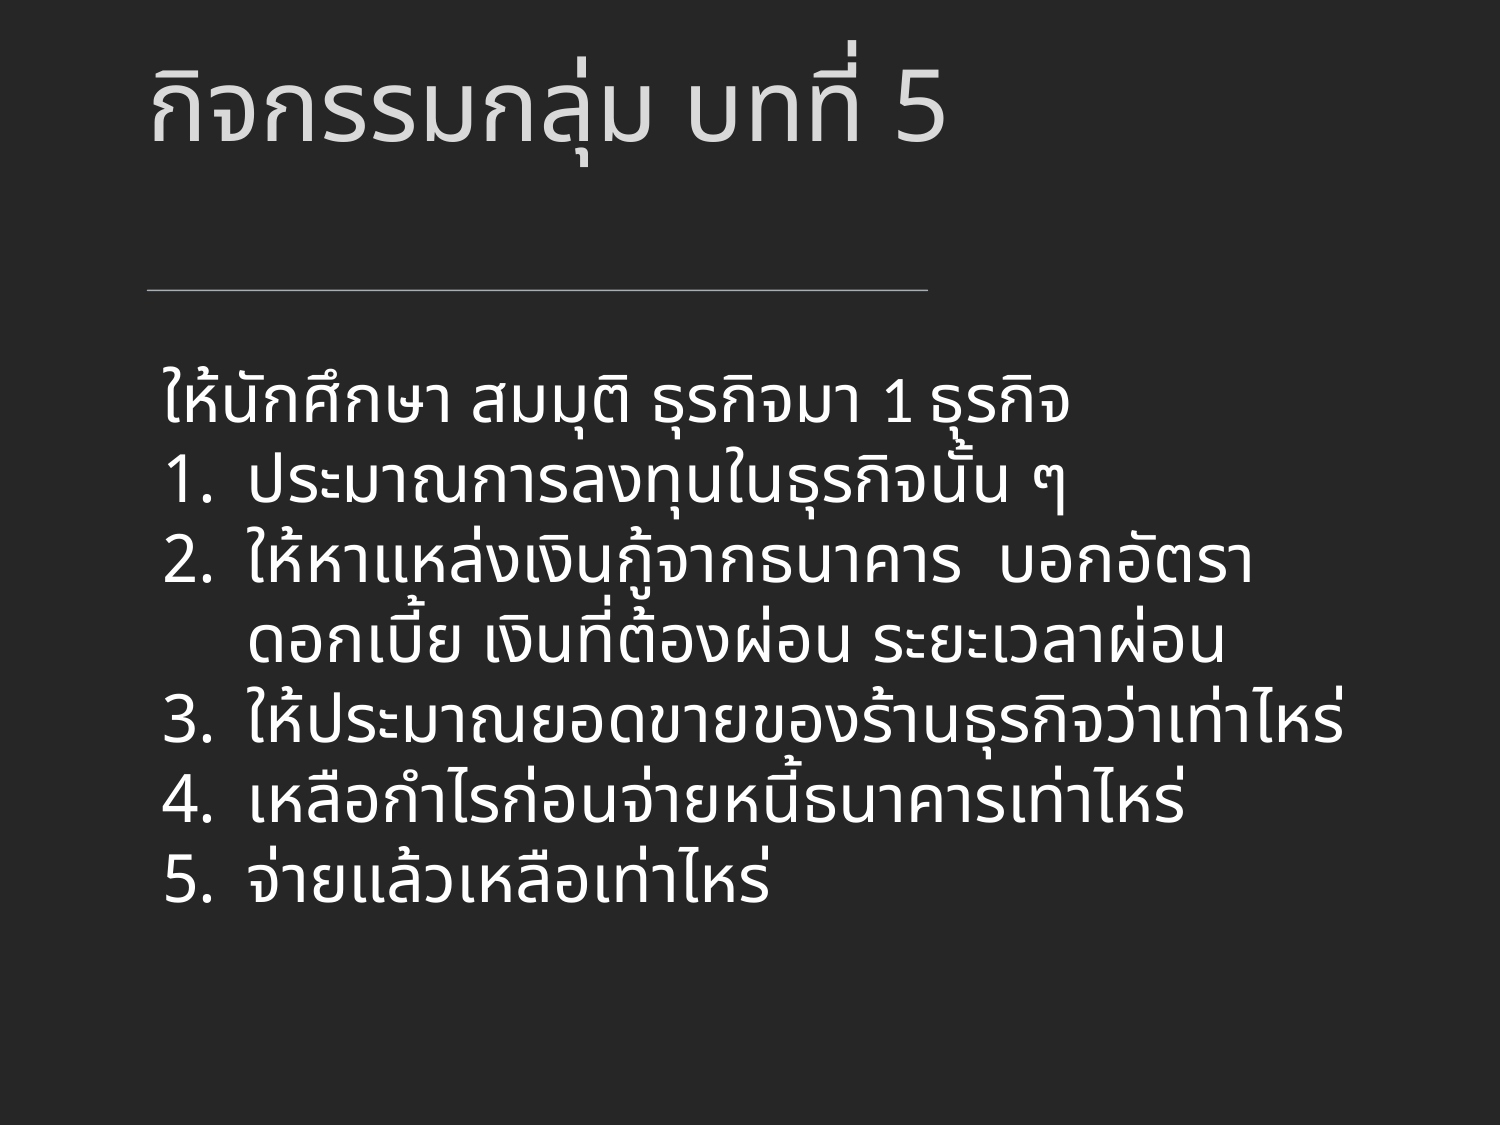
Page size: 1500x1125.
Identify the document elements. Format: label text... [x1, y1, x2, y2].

text_box ให้นักศึกษา สมมุติ ธุรกิจมา 1 ธุรกิจ ประมาณการลงทุนในธุรกิจนั้น ๆ ให้หาแหล่งเงินกู้จากธนาคาร บอกอัตราดอกเบี้ย เงินที่ต้องผ่อน ระยะเวลาผ่อน ให้ประมาณยอดขายของร้านธุรกิจว่าเท่าไหร่ เหลือกำไรก่อนจ่ายหนี้ธนาคารเท่าไหร่ จ่ายแล้วเหลือเท่าไหร่ [147, 348, 1386, 923]
text_box กิจกรรมกลุ่ม บทที่ 5 [147, 54, 1475, 157]
